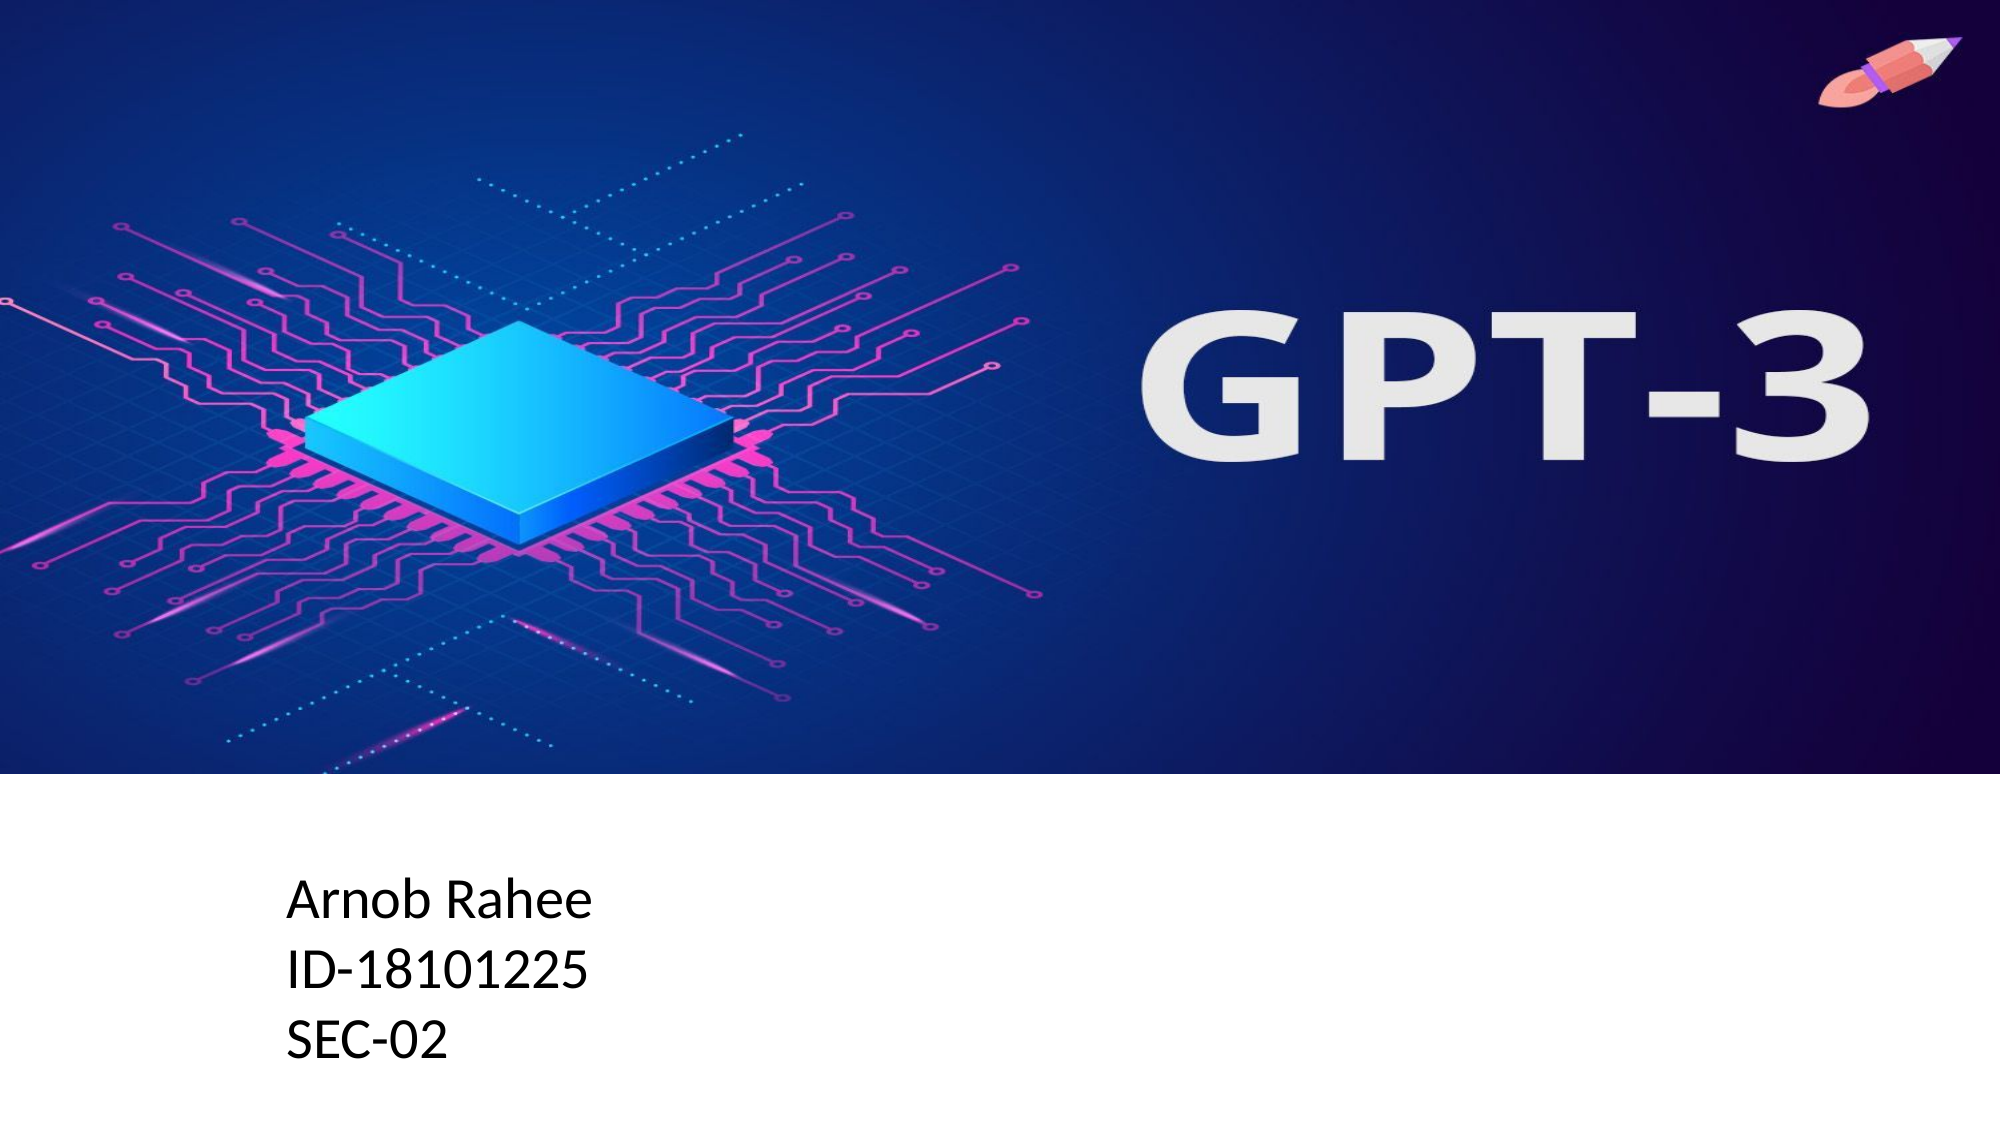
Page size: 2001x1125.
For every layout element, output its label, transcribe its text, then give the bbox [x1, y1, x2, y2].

text_box Arnob Rahee ID-18101225 SEC-02 [271, 853, 689, 1078]
subtitle 18101225 | SEC-02 [300, 785, 1700, 925]
picture [0, 0, 2000, 774]
